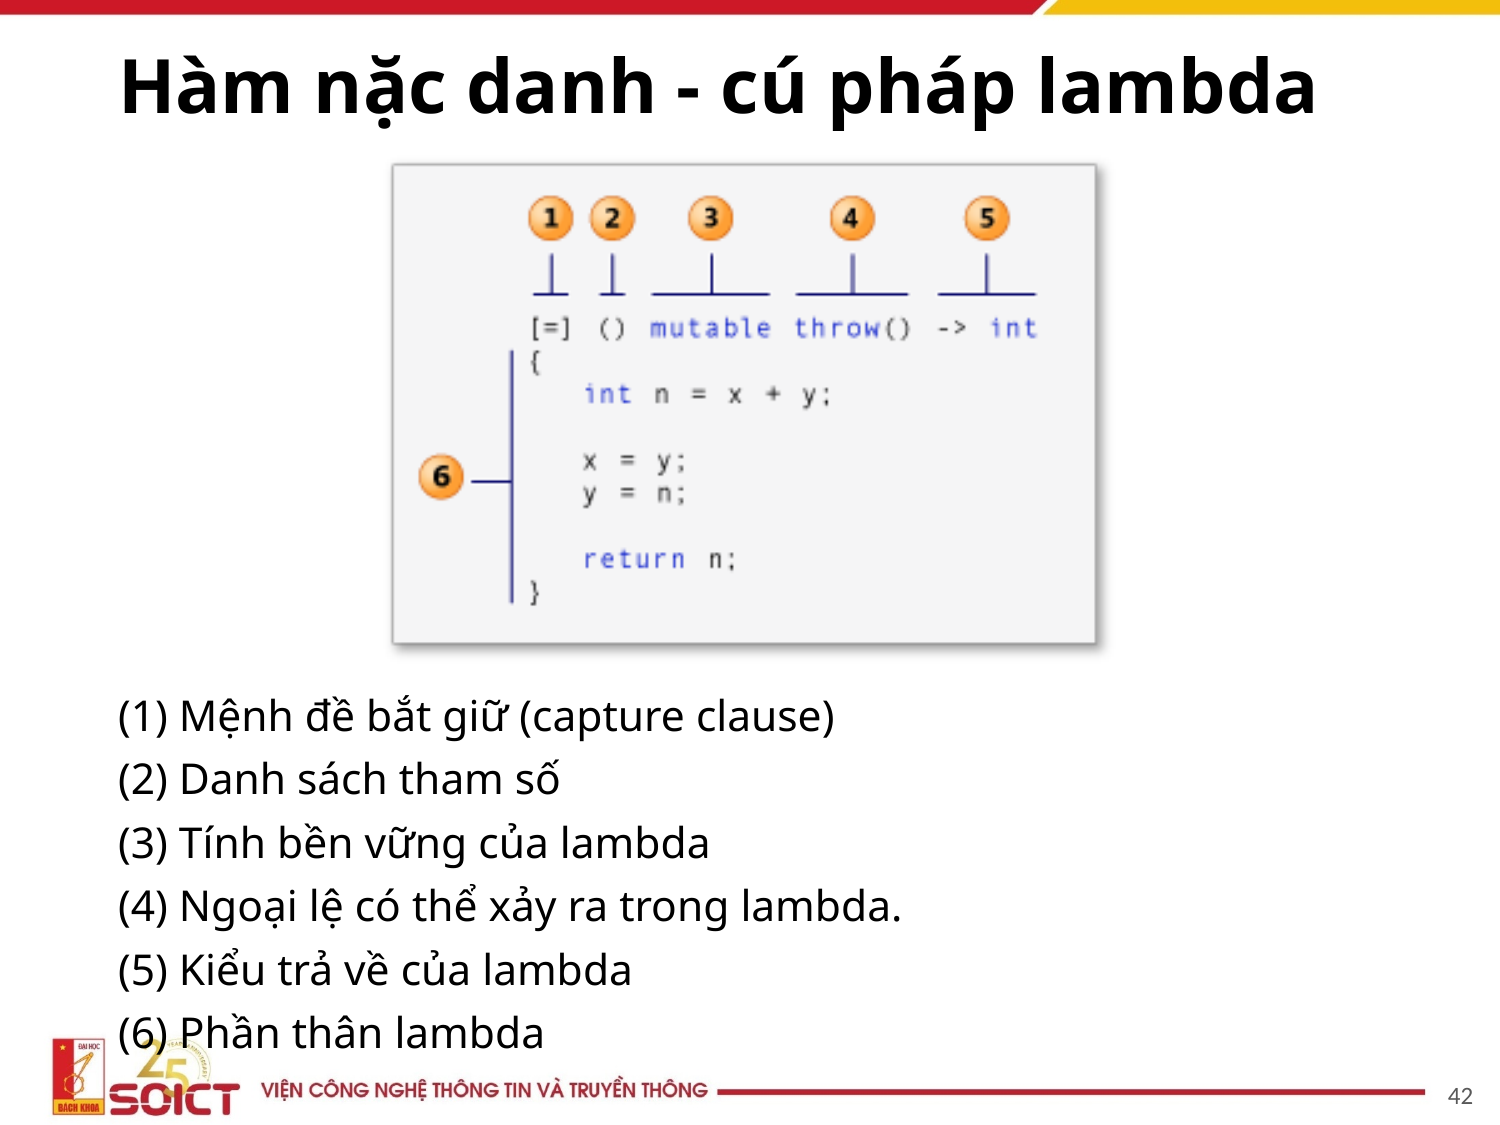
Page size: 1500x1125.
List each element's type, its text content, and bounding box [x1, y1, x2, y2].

picture [0, 0, 1500, 1125]
slide_number 42 [1300, 1065, 1489, 1125]
list (1) Mệnh đề bắt giữ (capture clause) (2) Danh sách tham số (3) Tính bền vững của lambda (4) Ngoại lệ có thể xảy ra trong lambda. (5) Kiểu trả về của lambda (6) Phần thân lambda [103, 687, 1397, 1066]
title Hàm nặc danh - cú pháp lambda [103, 24, 1397, 155]
